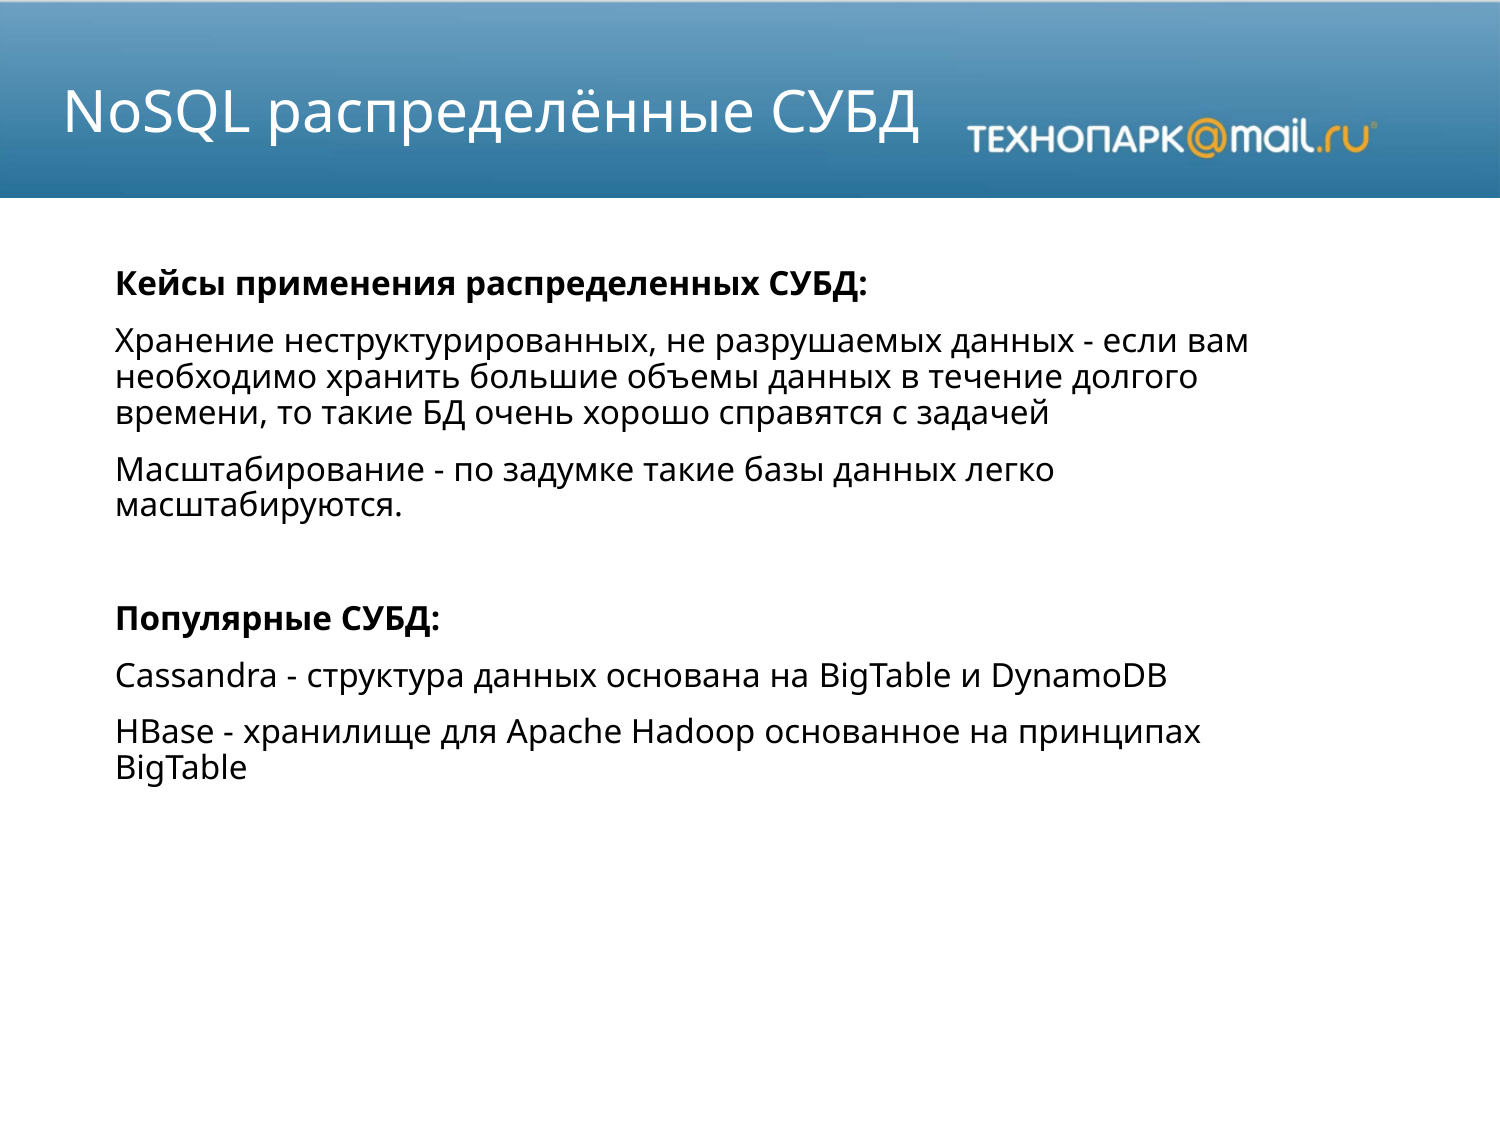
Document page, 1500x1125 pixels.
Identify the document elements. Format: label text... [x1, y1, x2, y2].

title NoSQL распределённые СУБД [47, 42, 1281, 185]
picture [0, 0, 1500, 198]
list Кейсы применения распределенных СУБД: Хранение неструктурированных, не разрушаемых данных - если вам необходимо хранить большие объемы данных в течение долгого времени, то такие БД очень хорошо справятся с задачей Масштабирование - по задумке такие базы данных легко масштабируются. Популярные СУБД: Cassandra - структура данных основана на BigTable и DynamoDB HBase - хранилище для Apache Hadoop основанное на принципах BigTable [100, 259, 1336, 1015]
